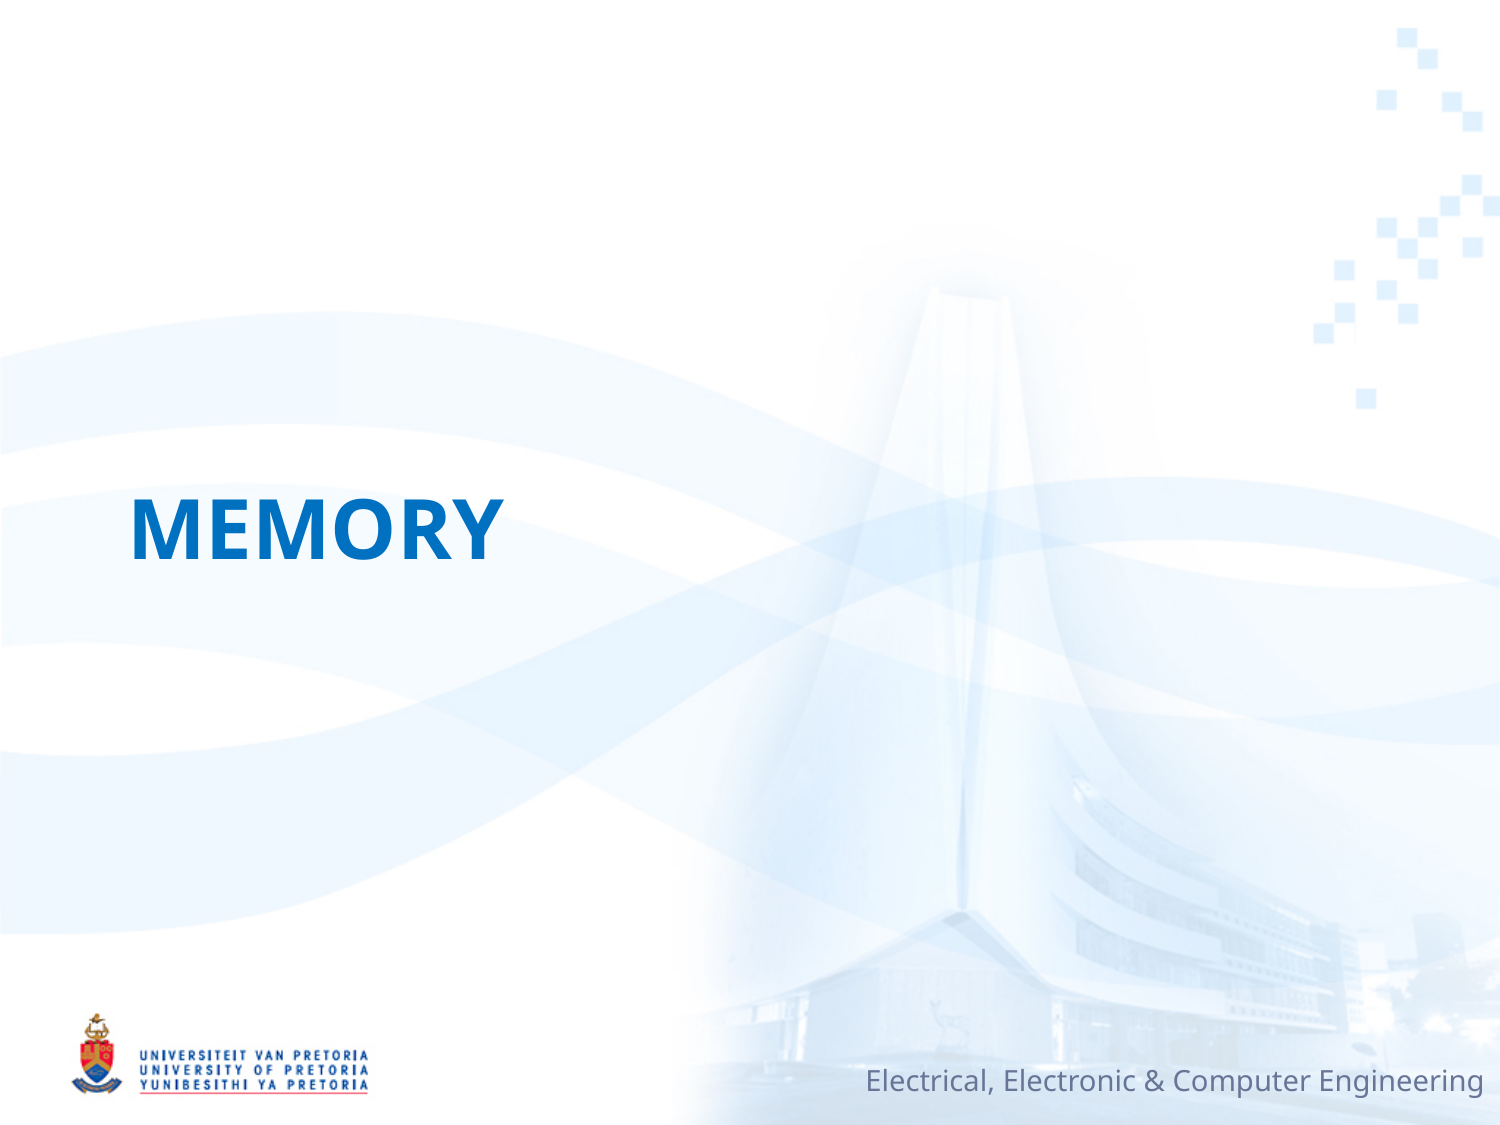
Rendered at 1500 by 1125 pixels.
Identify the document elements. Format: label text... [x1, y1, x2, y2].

title MEMORY [112, 468, 1388, 657]
picture [0, 0, 1500, 1125]
